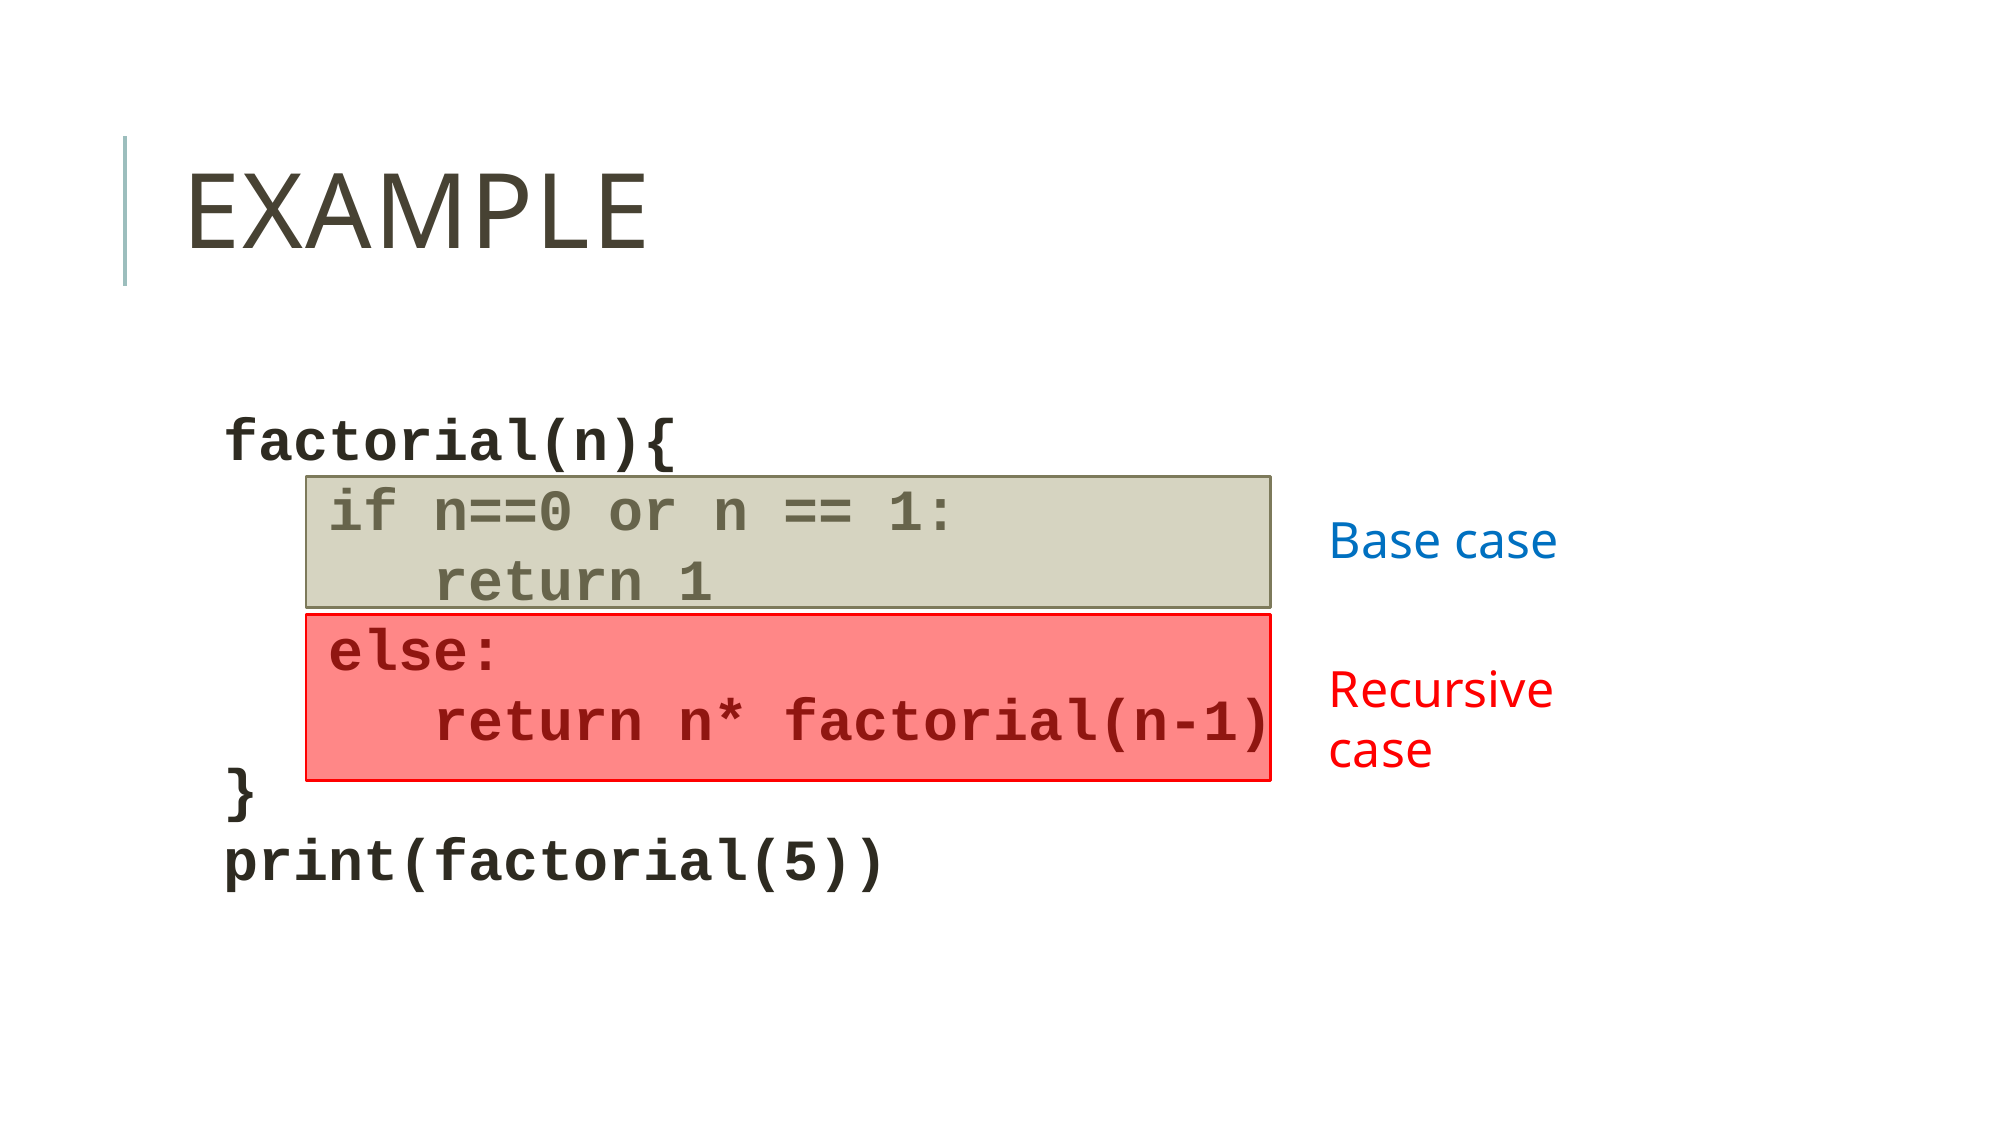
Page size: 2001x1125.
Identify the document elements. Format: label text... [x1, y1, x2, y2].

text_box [208, 394, 1685, 905]
title Example [168, 96, 1763, 342]
